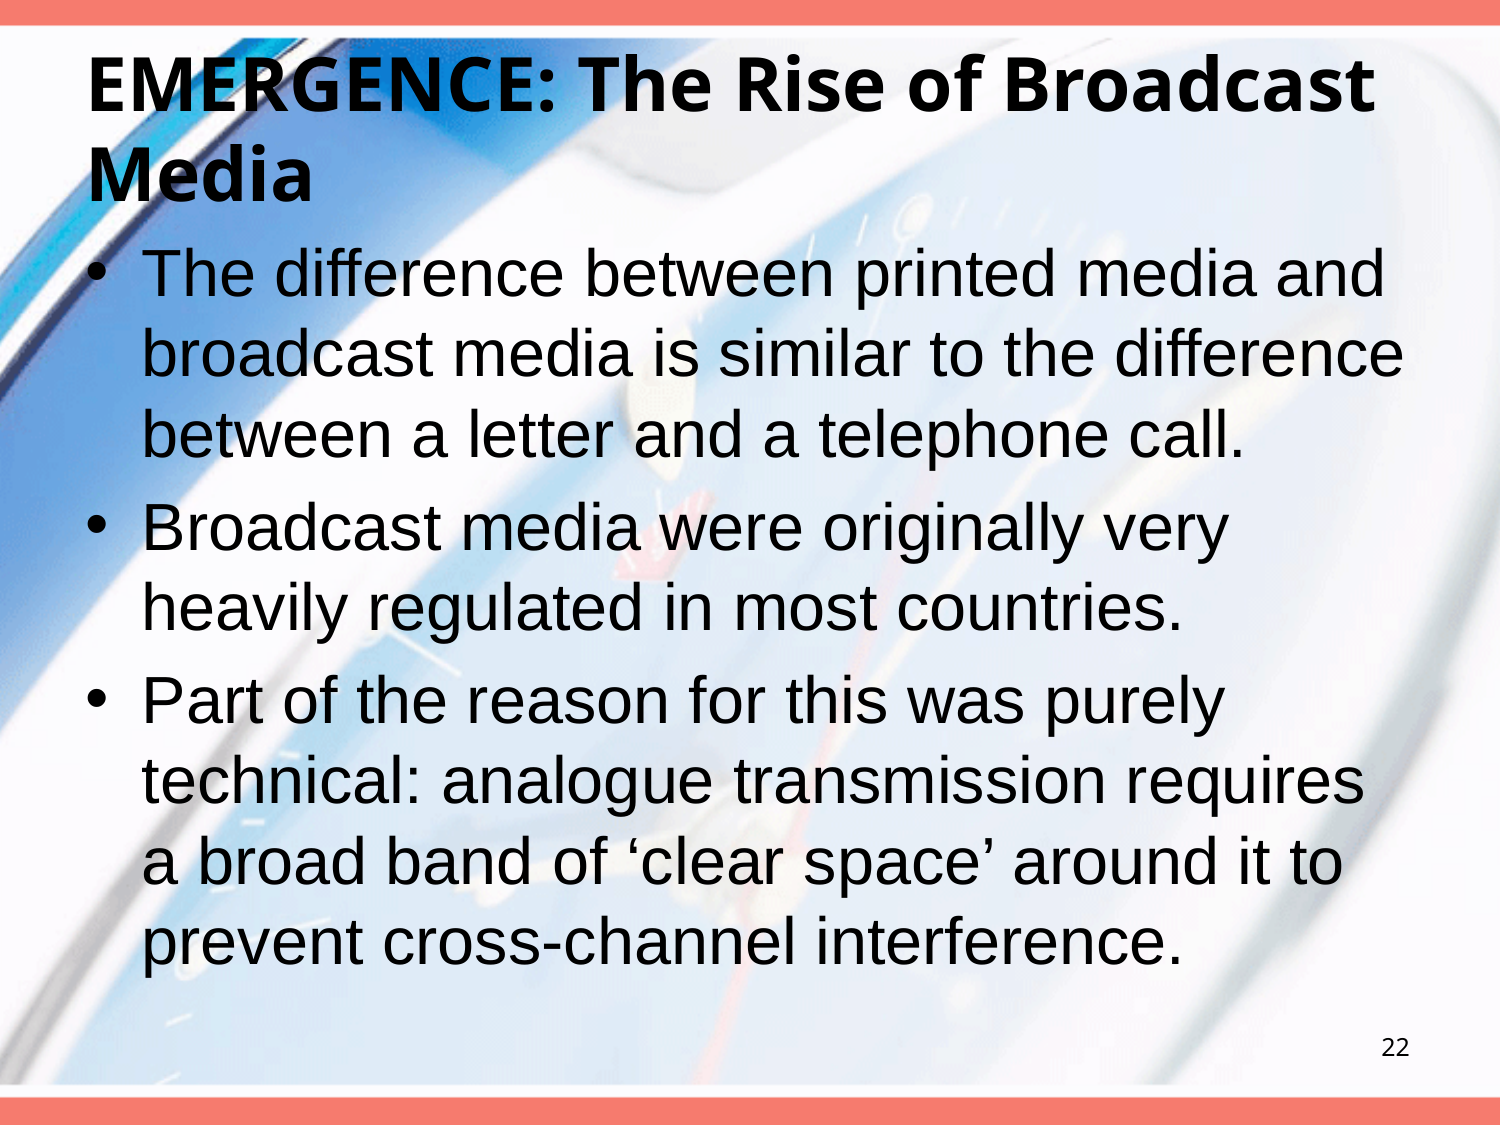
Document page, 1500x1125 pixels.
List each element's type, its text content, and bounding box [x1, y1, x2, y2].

title EMERGENCE: The Rise of Broadcast Media [70, 70, 1425, 183]
list The difference between printed media and broadcast media is similar to the difference between a letter and a telephone call. Broadcast media were originally very heavily regulated in most countries. Part of the reason for this was purely technical: analogue transmission requires a broad band of ‘clear space’ around it to prevent cross-channel interference. [70, 222, 1425, 1005]
picture [0, 0, 1500, 1125]
slide_number 22 [1074, 1024, 1425, 1088]
